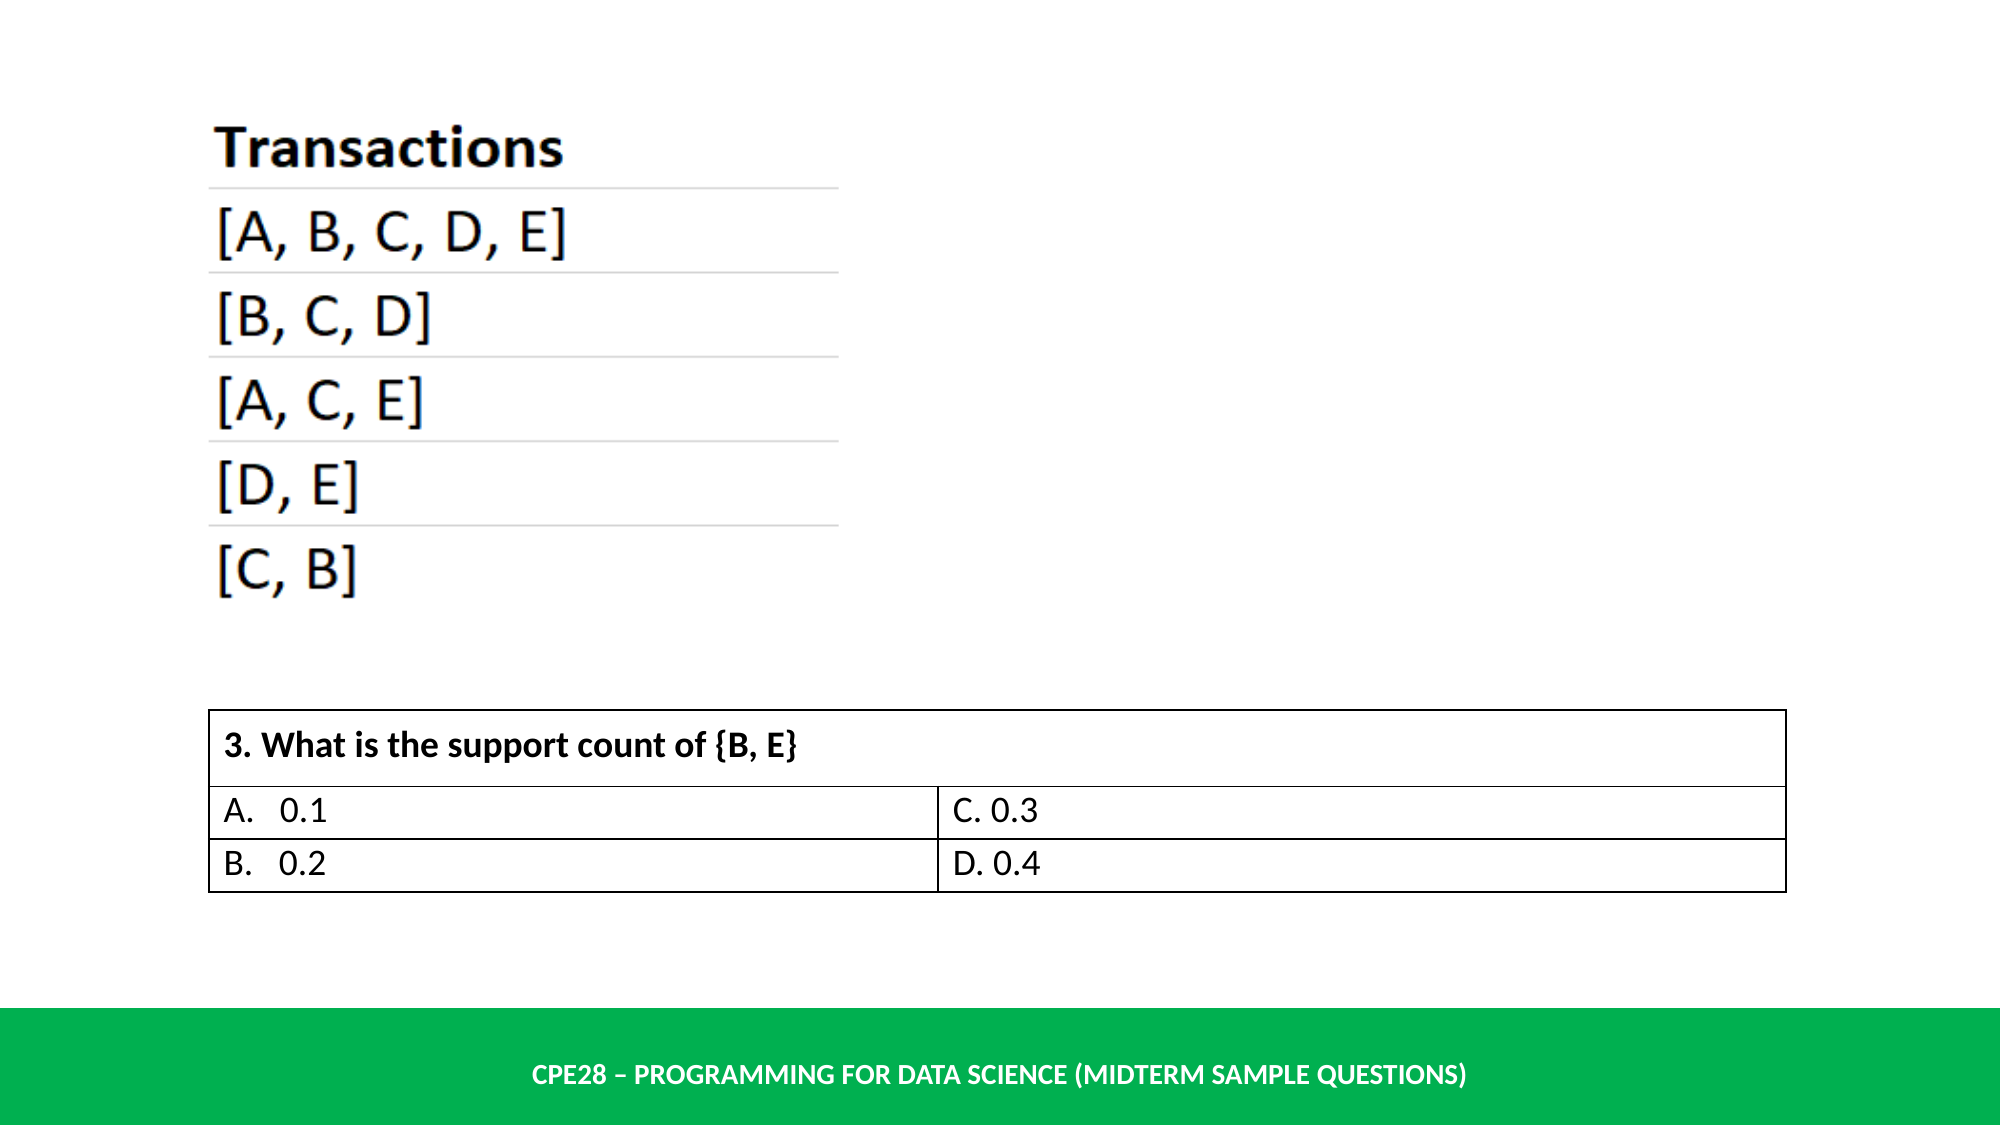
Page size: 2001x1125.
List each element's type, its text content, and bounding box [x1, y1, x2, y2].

table_cell B. 0.2 [210, 840, 937, 891]
table_cell 0.1 [210, 787, 937, 838]
table_header 3. What is the support count of {B, E} [210, 711, 1785, 786]
picture [208, 115, 839, 606]
table_cell C. 0.3 [939, 787, 1785, 838]
table_cell D. 0.4 [939, 840, 1785, 891]
